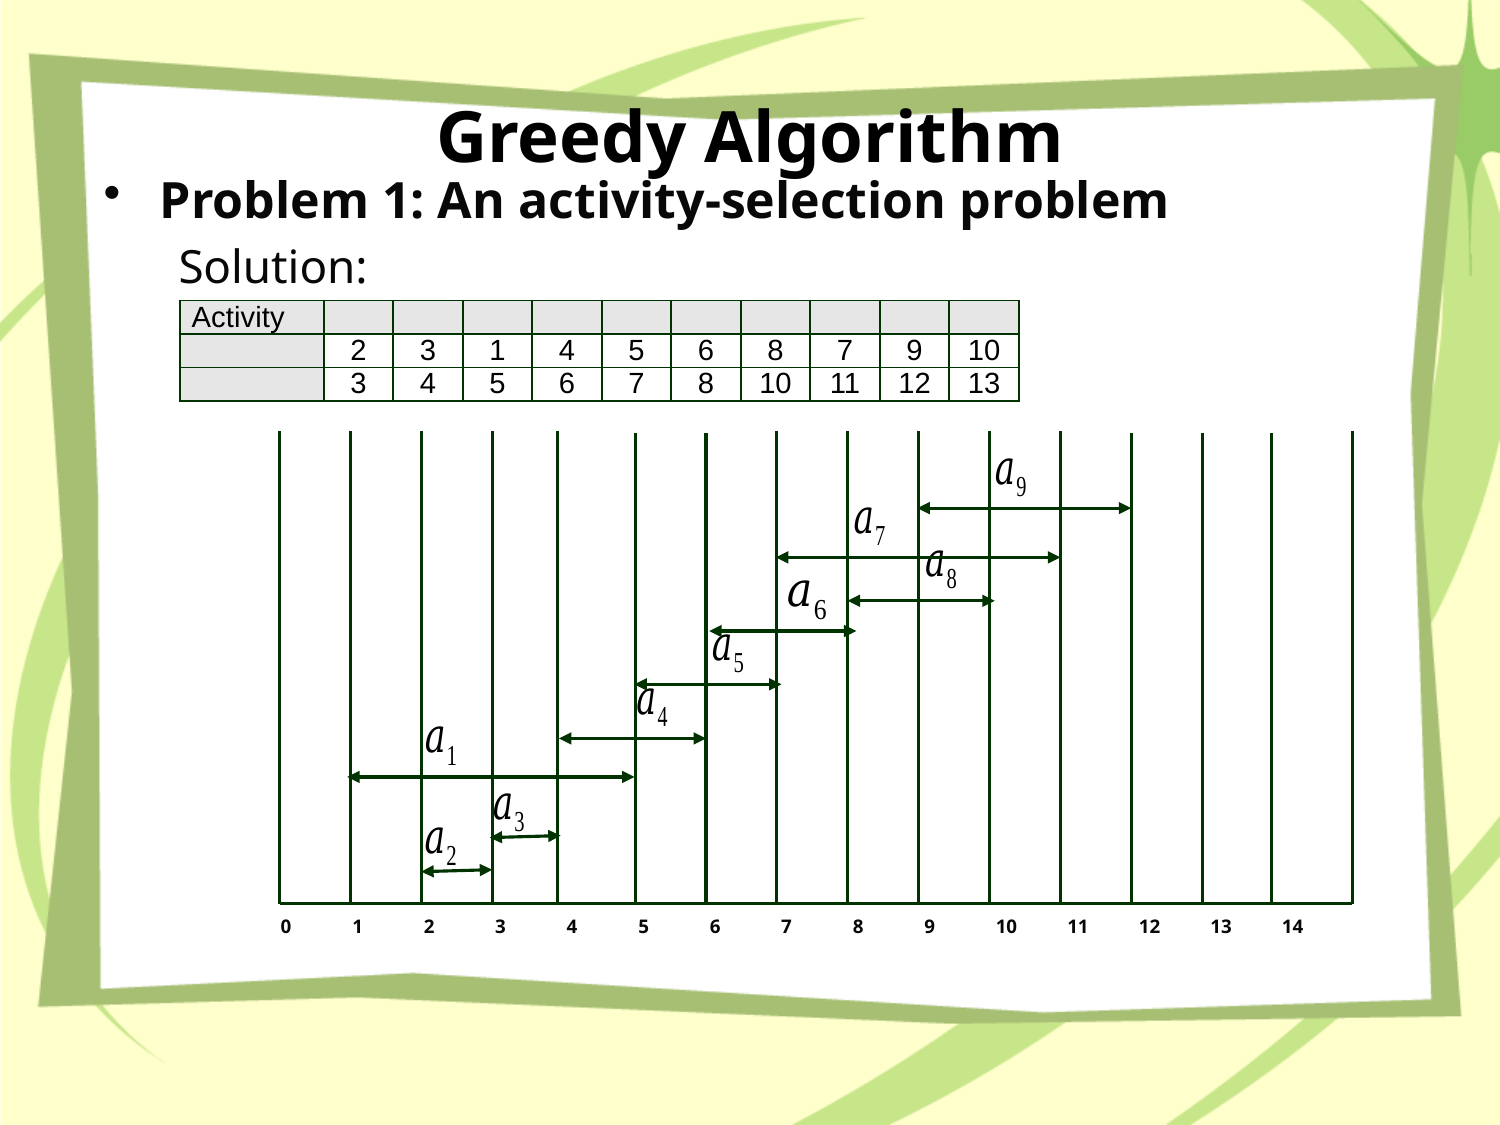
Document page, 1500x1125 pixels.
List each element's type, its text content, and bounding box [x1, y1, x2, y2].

table_header 3 [481, 907, 551, 944]
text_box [634, 617, 782, 685]
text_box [775, 491, 1061, 558]
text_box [489, 777, 561, 838]
table_header 8 [839, 907, 908, 944]
table_header 6 [696, 907, 765, 944]
table_header 12 [1125, 907, 1195, 944]
table_header 7 [767, 907, 837, 944]
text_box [347, 710, 635, 777]
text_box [1061, 431, 1353, 906]
text_box Problem 1: An activity-selection problem Solution: [88, 160, 1270, 499]
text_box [709, 564, 857, 631]
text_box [847, 558, 995, 601]
table_header 5 [624, 907, 694, 944]
table_header 14 [1268, 907, 1338, 944]
table_header 11 [1053, 907, 1123, 944]
table_header 0 [267, 907, 336, 944]
table_header 4 [553, 907, 622, 944]
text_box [558, 672, 706, 739]
title Greedy Algorithm [75, 75, 1425, 194]
table_header 9 [910, 907, 980, 944]
table_header 2 [410, 907, 479, 944]
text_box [917, 441, 1132, 509]
picture [0, 0, 1500, 1125]
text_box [279, 431, 1131, 906]
table_header 10 [982, 907, 1051, 944]
table_header 13 [1196, 907, 1266, 944]
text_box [421, 810, 493, 872]
table_header 1 [338, 907, 408, 944]
